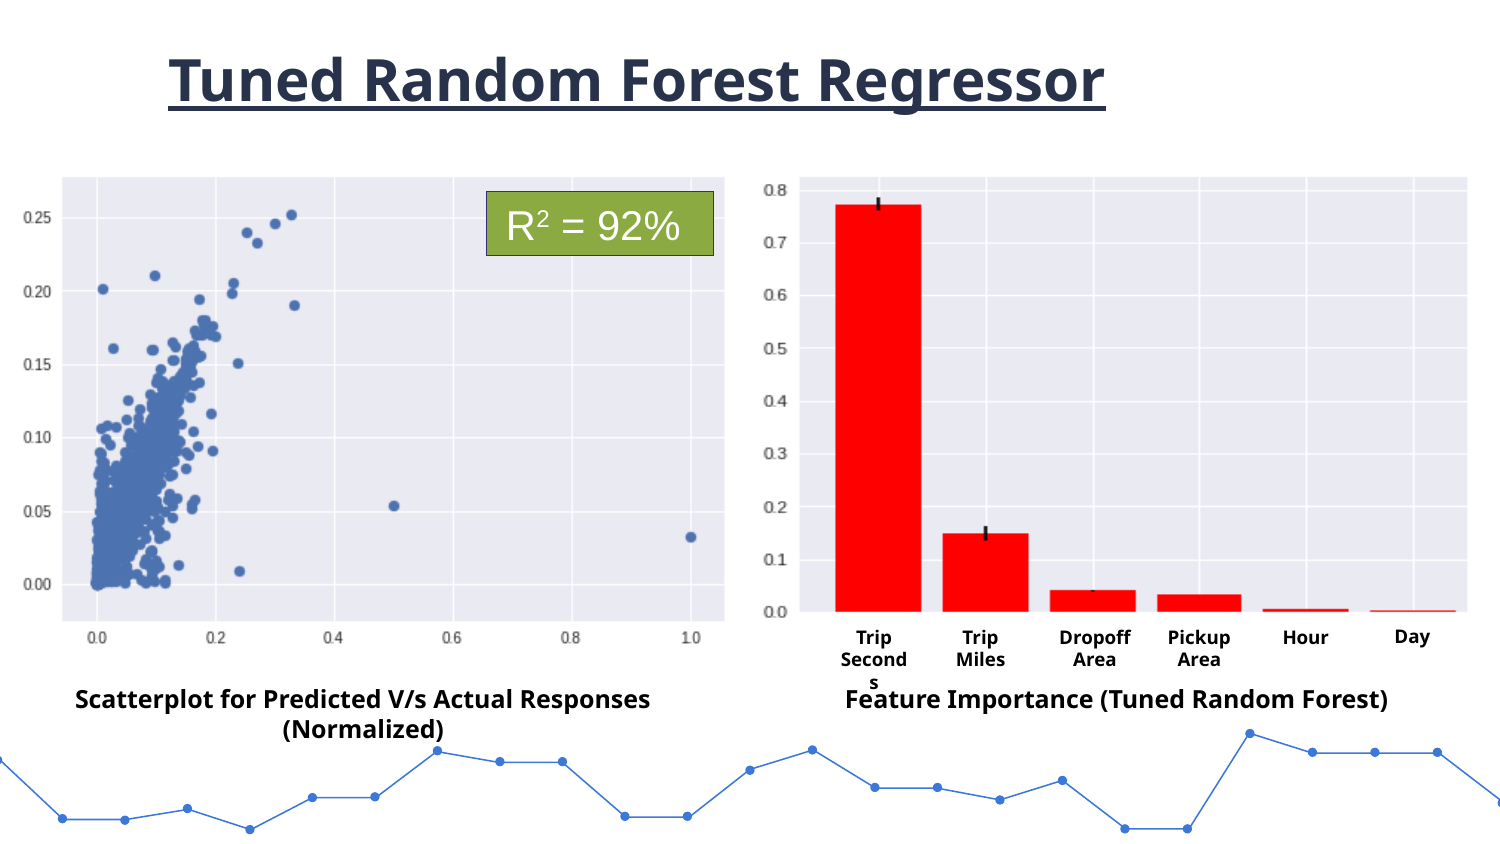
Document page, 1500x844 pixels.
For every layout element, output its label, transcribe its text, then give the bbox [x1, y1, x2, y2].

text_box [749, 167, 1468, 677]
picture [12, 167, 735, 657]
text_box Scatterplot for Predicted V/s Actual Responses (Normalized) [12, 676, 714, 751]
text_box Tuned Random Forest Regressor [153, 36, 1324, 121]
text_box Feature Importance (Tuned Random Forest) [766, 683, 1468, 722]
